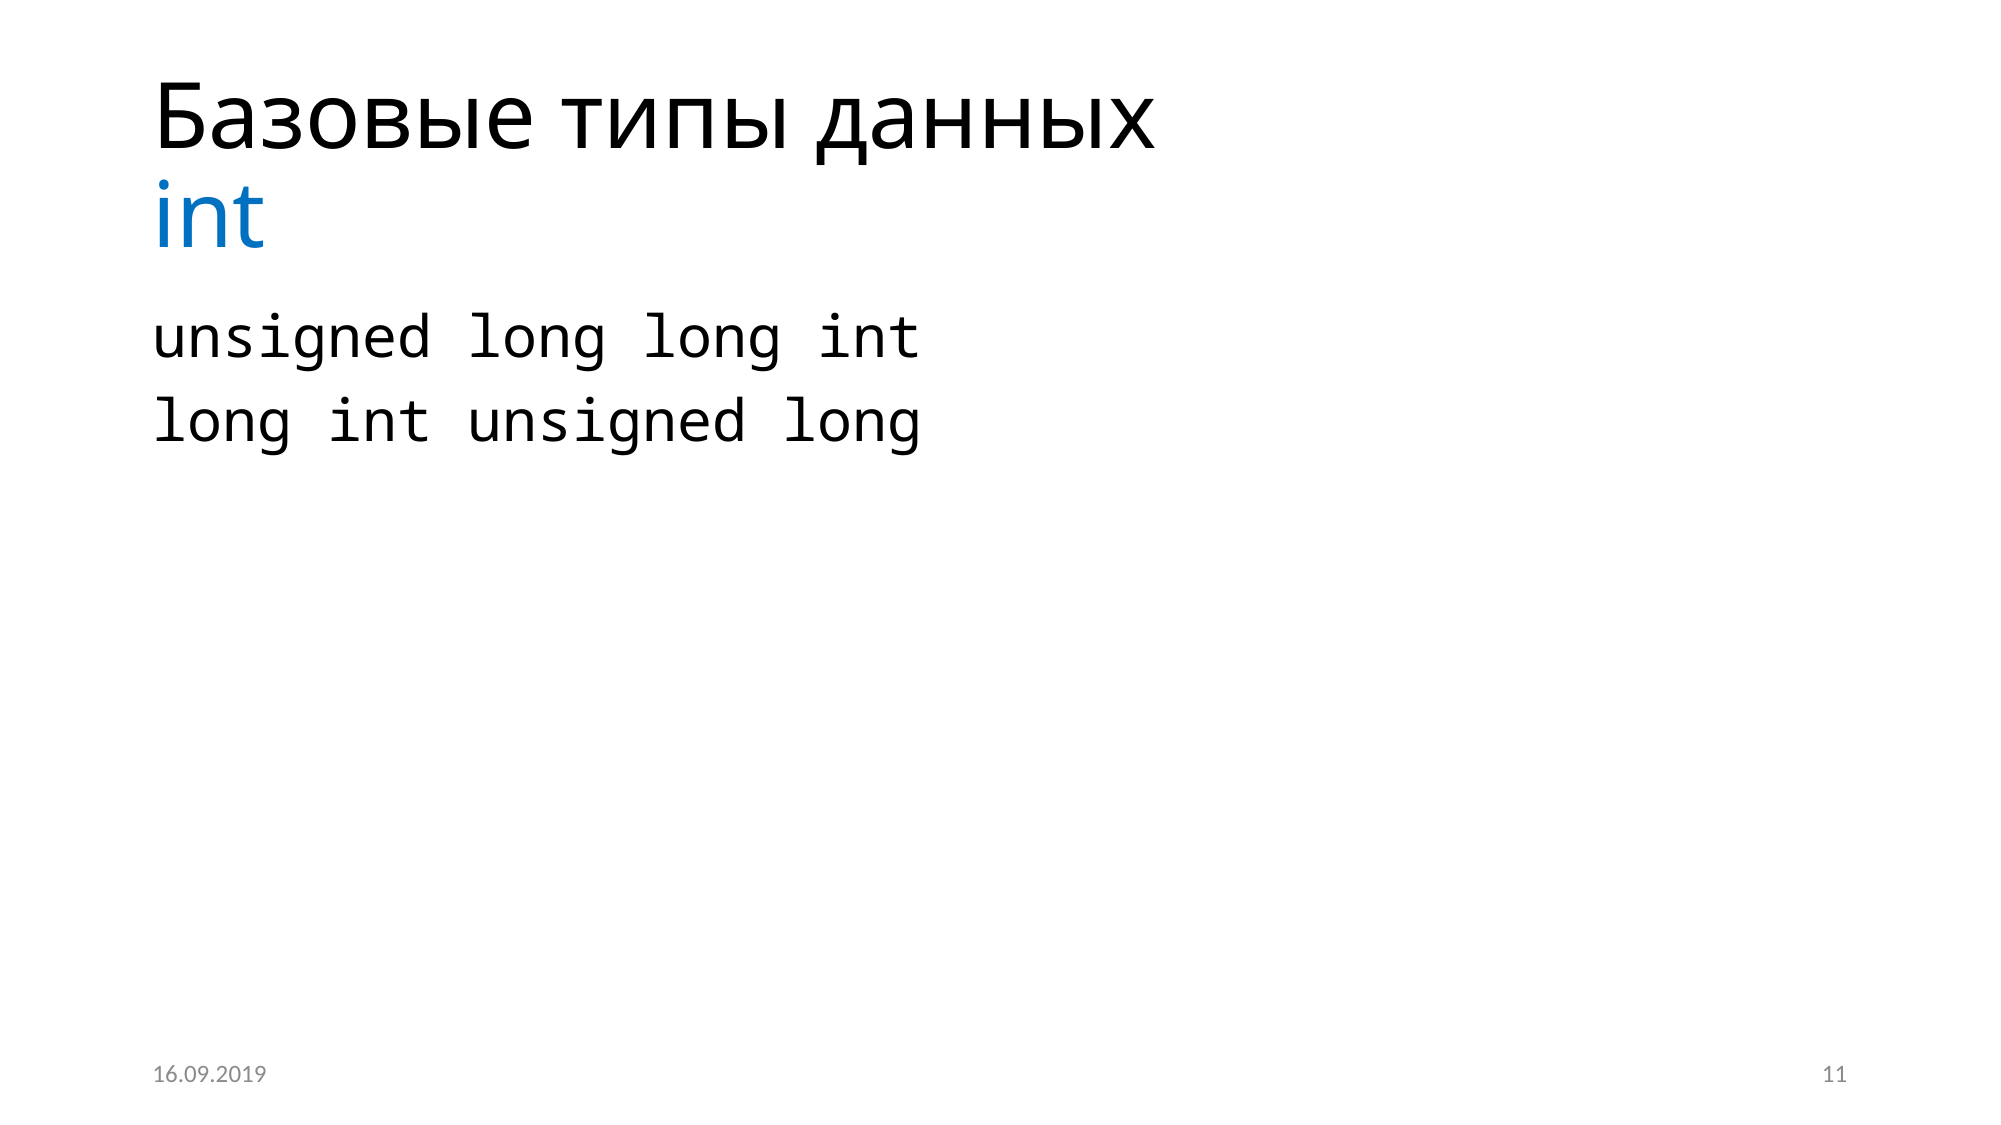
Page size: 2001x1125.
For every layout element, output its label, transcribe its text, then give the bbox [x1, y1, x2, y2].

list unsigned long long int long int unsigned long [137, 299, 1863, 1014]
title Базовые типы данных int [137, 59, 1863, 278]
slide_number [137, 1042, 588, 1103]
slide_number 11 [1412, 1042, 1863, 1103]
